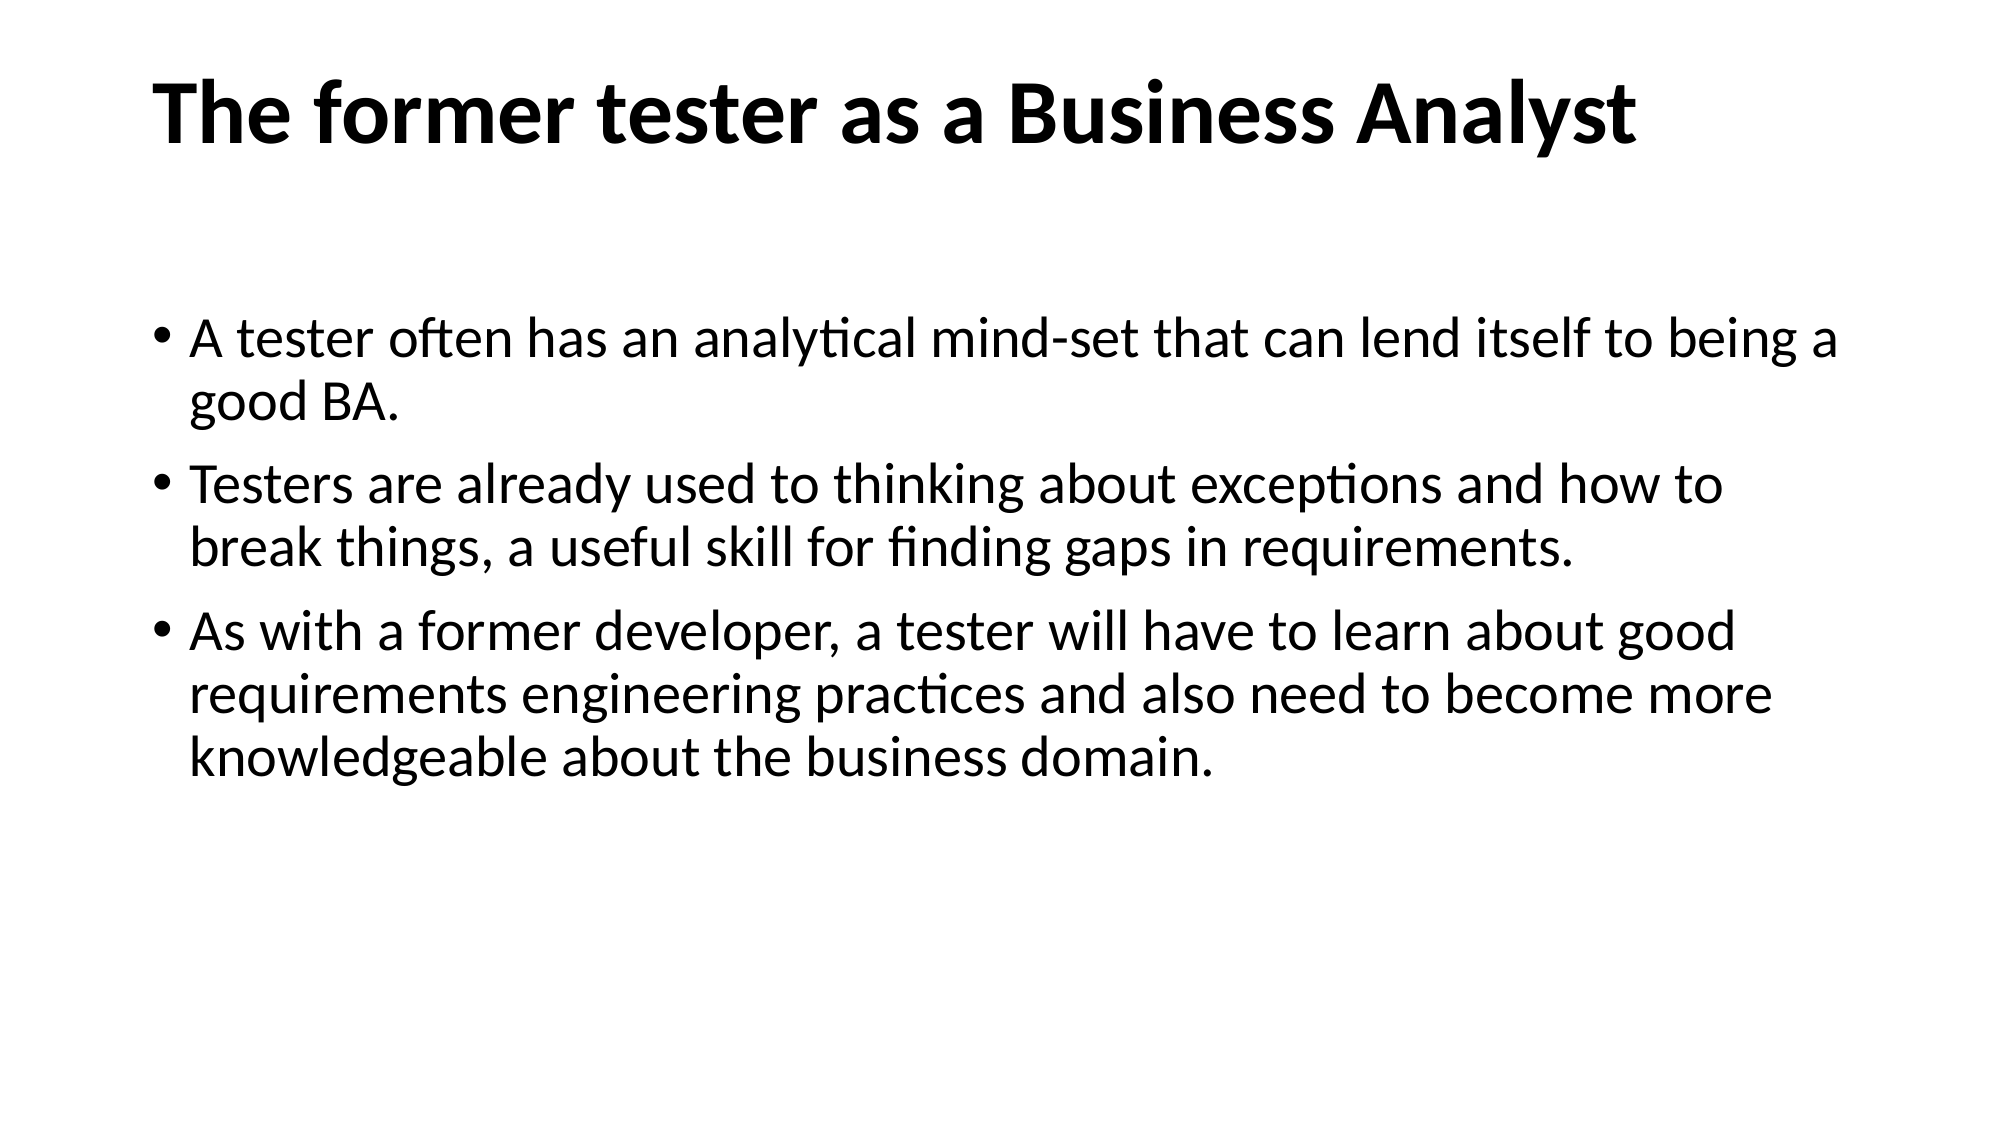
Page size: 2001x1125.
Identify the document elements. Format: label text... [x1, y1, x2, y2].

text_box A tester often has an analytical mind-set that can lend itself to being a good BA. Testers are already used to thinking about exceptions and how to break things, a useful skill for finding gaps in requirements. As with a former developer, a tester will have to learn about good requirements engineering practices and also need to become more knowledgeable about the business domain. [137, 299, 1863, 1014]
text_box The former tester as a Business Analyst [137, 59, 1863, 278]
